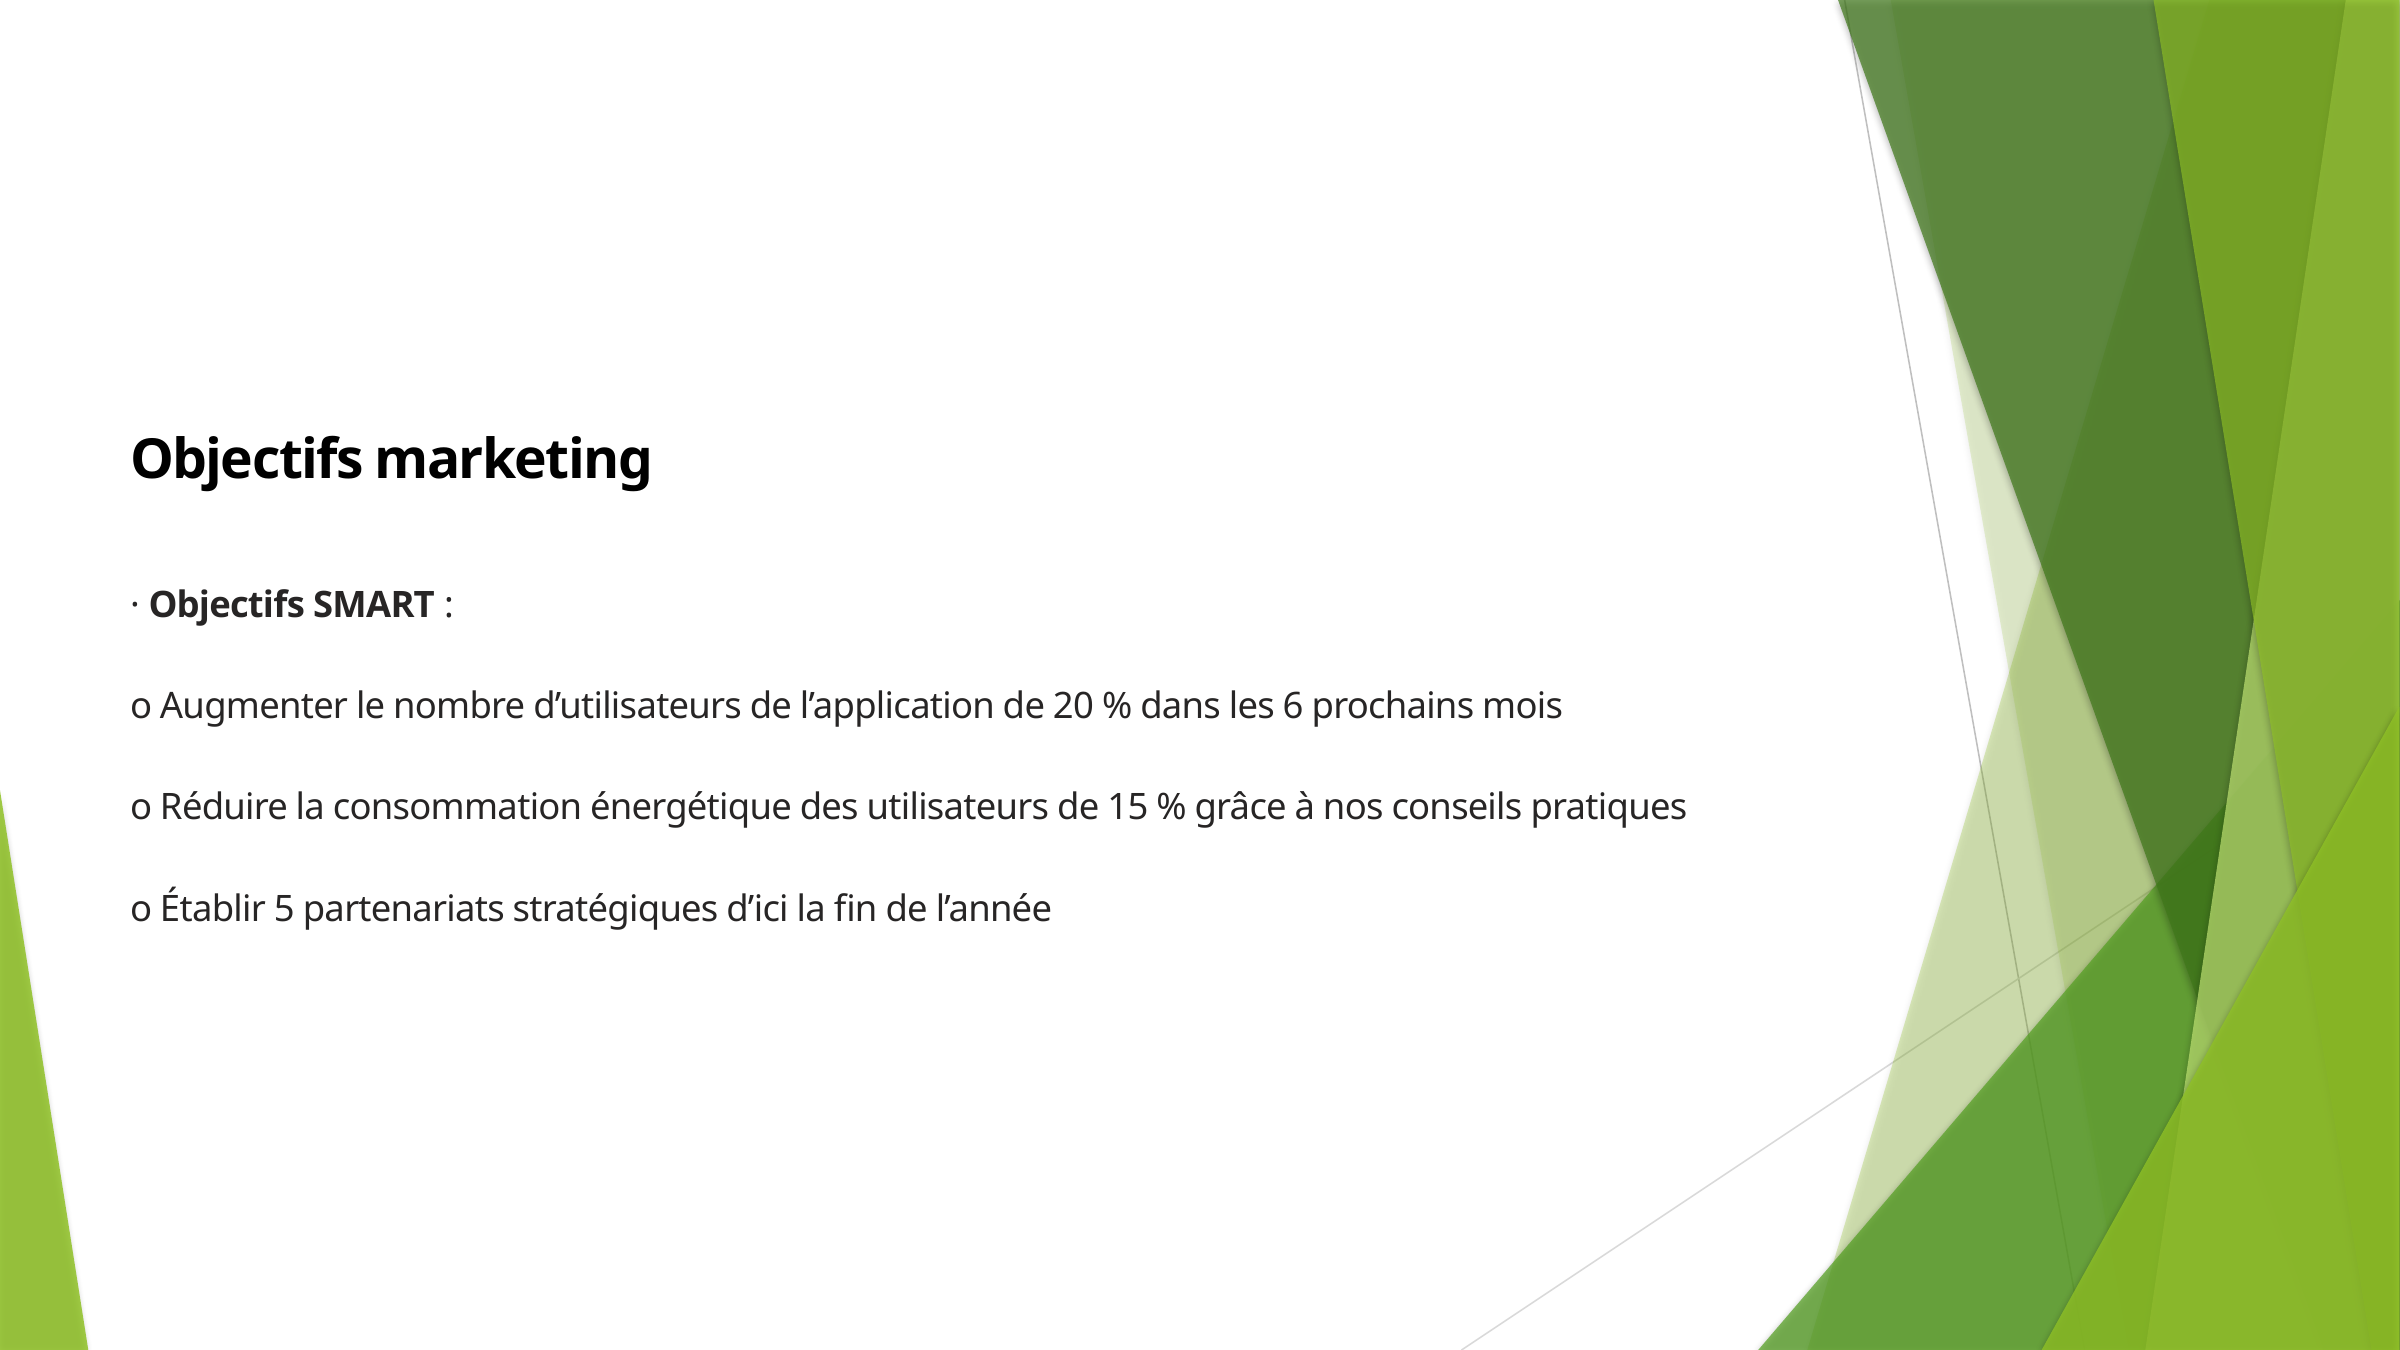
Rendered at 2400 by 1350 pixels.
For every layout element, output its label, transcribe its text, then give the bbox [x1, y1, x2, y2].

text_box o Établir 5 partenariats stratégiques d’ici la fin de l’année [130, 869, 2270, 929]
text_box o Réduire la consommation énergétique des utilisateurs de 15 % grâce à nos conseils pratiques [130, 767, 2270, 828]
text_box Objectifs marketing [130, 421, 689, 491]
text_box · Objectifs SMART : [130, 565, 2270, 625]
text_box o Augmenter le nombre d’utilisateurs de l’application de 20 % dans les 6 prochains mois [130, 666, 2270, 727]
